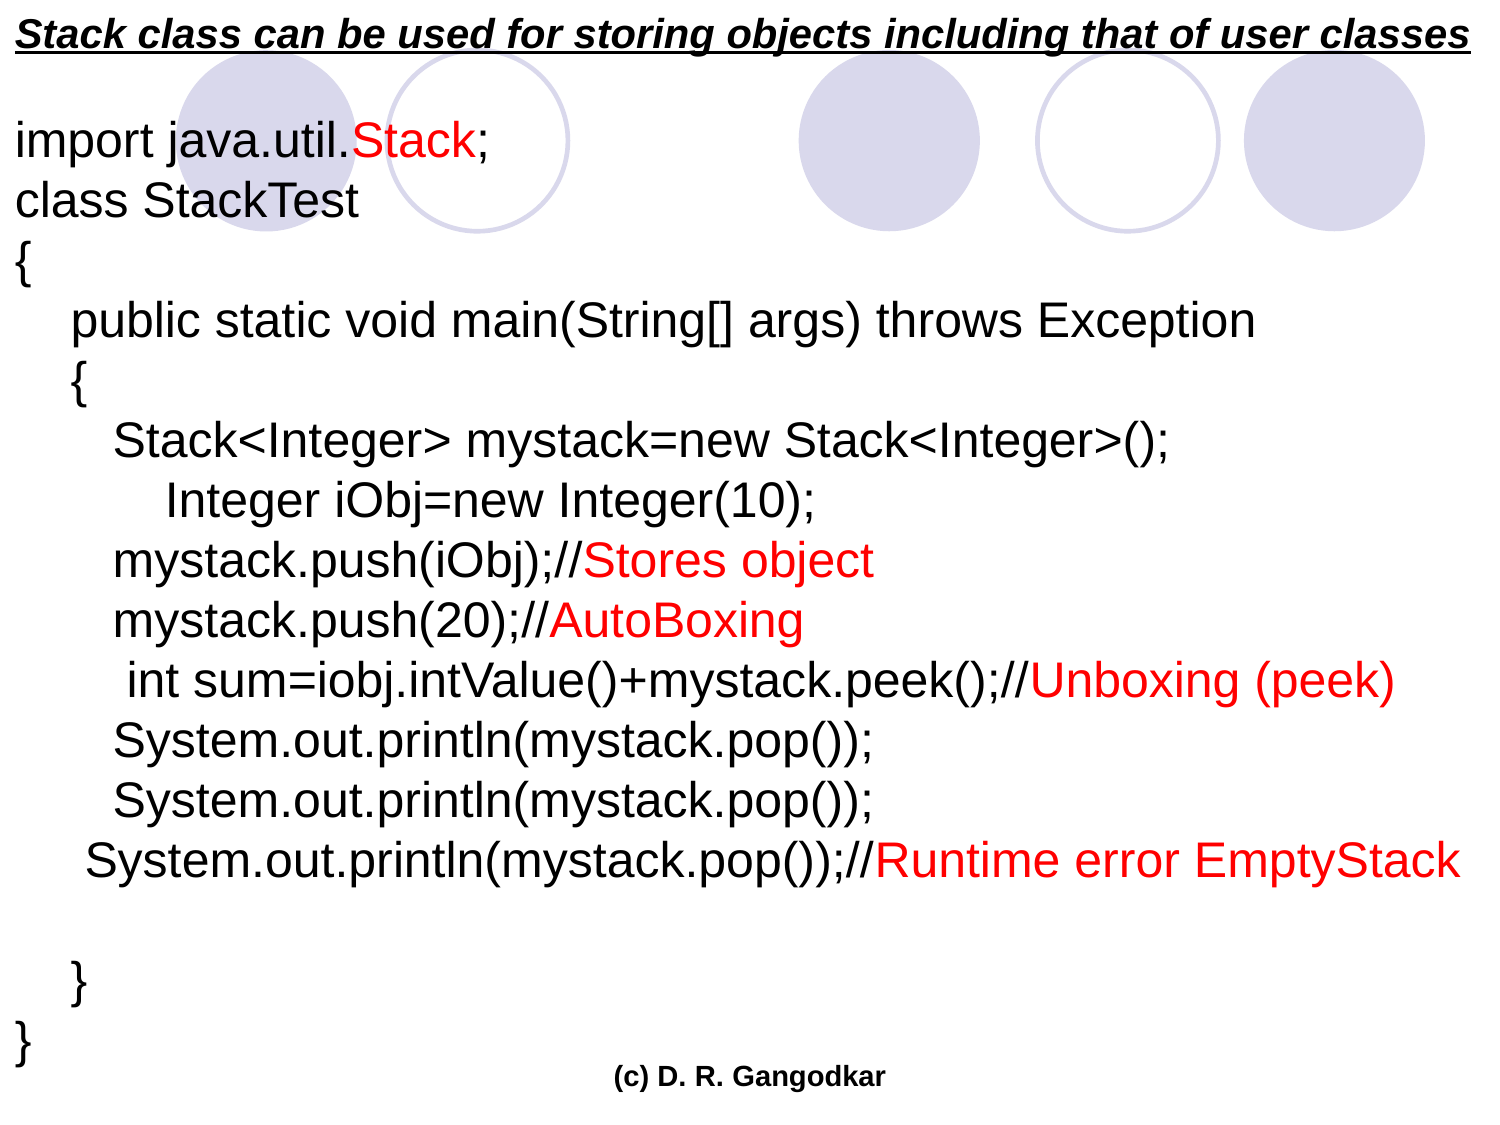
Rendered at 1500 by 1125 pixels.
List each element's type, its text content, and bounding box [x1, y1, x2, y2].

footer (c) D. R. Gangodkar [512, 1075, 988, 1088]
text_box Stack class can be used for storing objects including that of user classes import java.util.Stack; class StackTest { public static void main(String[] args) throws Exception { Stack<Integer> mystack=new Stack<Integer>(); Integer iObj=new Integer(10); mystack.push(iObj);//Stores object mystack.push(20);//AutoBoxing int sum=iobj.intValue()+mystack.peek();//Unboxing (peek) System.out.println(mystack.pop()); System.out.println(mystack.pop()); System.out.println(mystack.pop());//Runtime error EmptyStack } } [0, 0, 1500, 1075]
